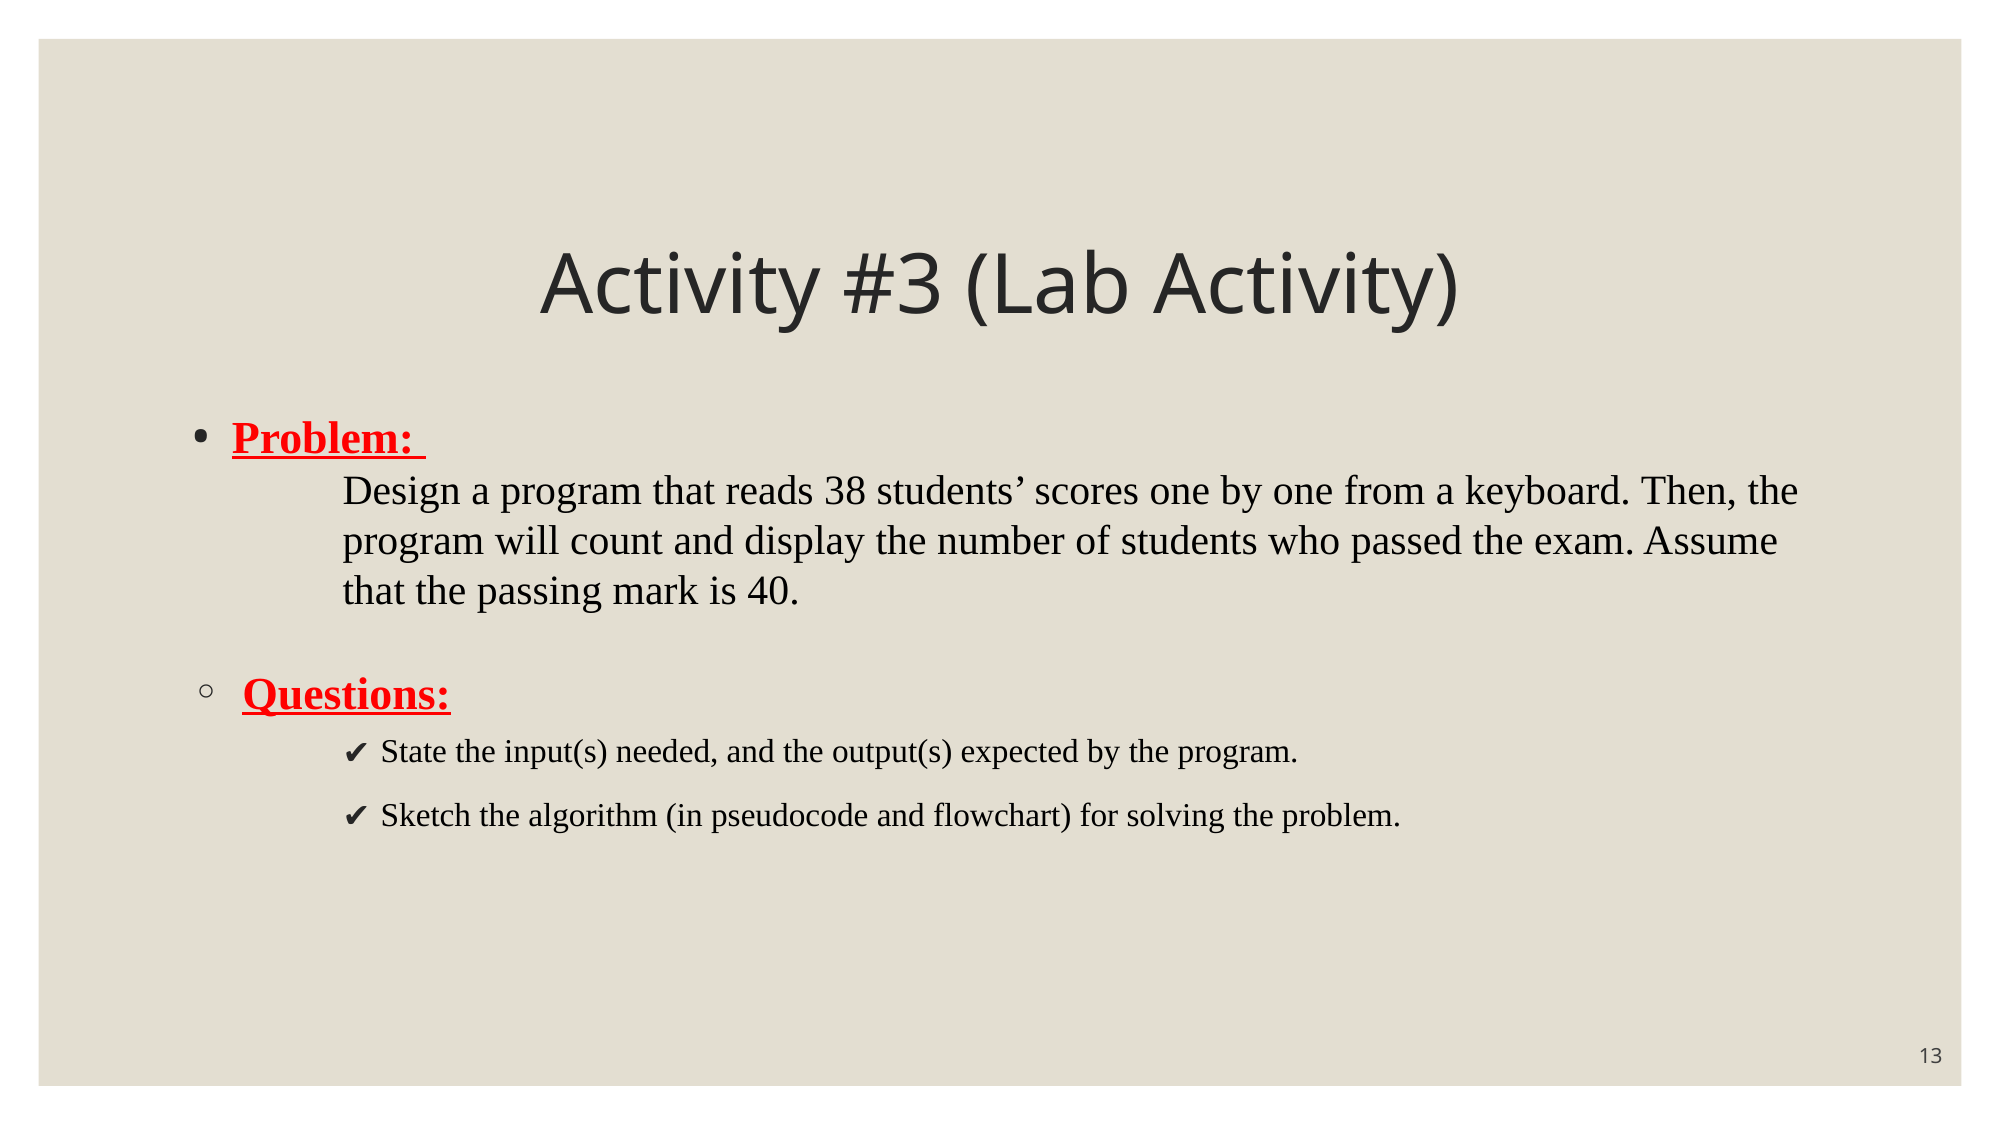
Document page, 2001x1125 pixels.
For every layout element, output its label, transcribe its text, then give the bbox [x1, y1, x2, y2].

list Problem: Design a program that reads 38 students’ scores one by one from a keyboard. Then, the program will count and display the number of students who passed the exam. Assume that the passing mark is 40. Questions: State the input(s) needed, and the output(s) expected by the program. Sketch the algorithm (in pseudocode and flowchart) for solving the problem. [177, 399, 1833, 1114]
title Activity #3 (Lab Activity) [137, 177, 1863, 395]
slide_number 13 [1717, 1034, 1958, 1080]
